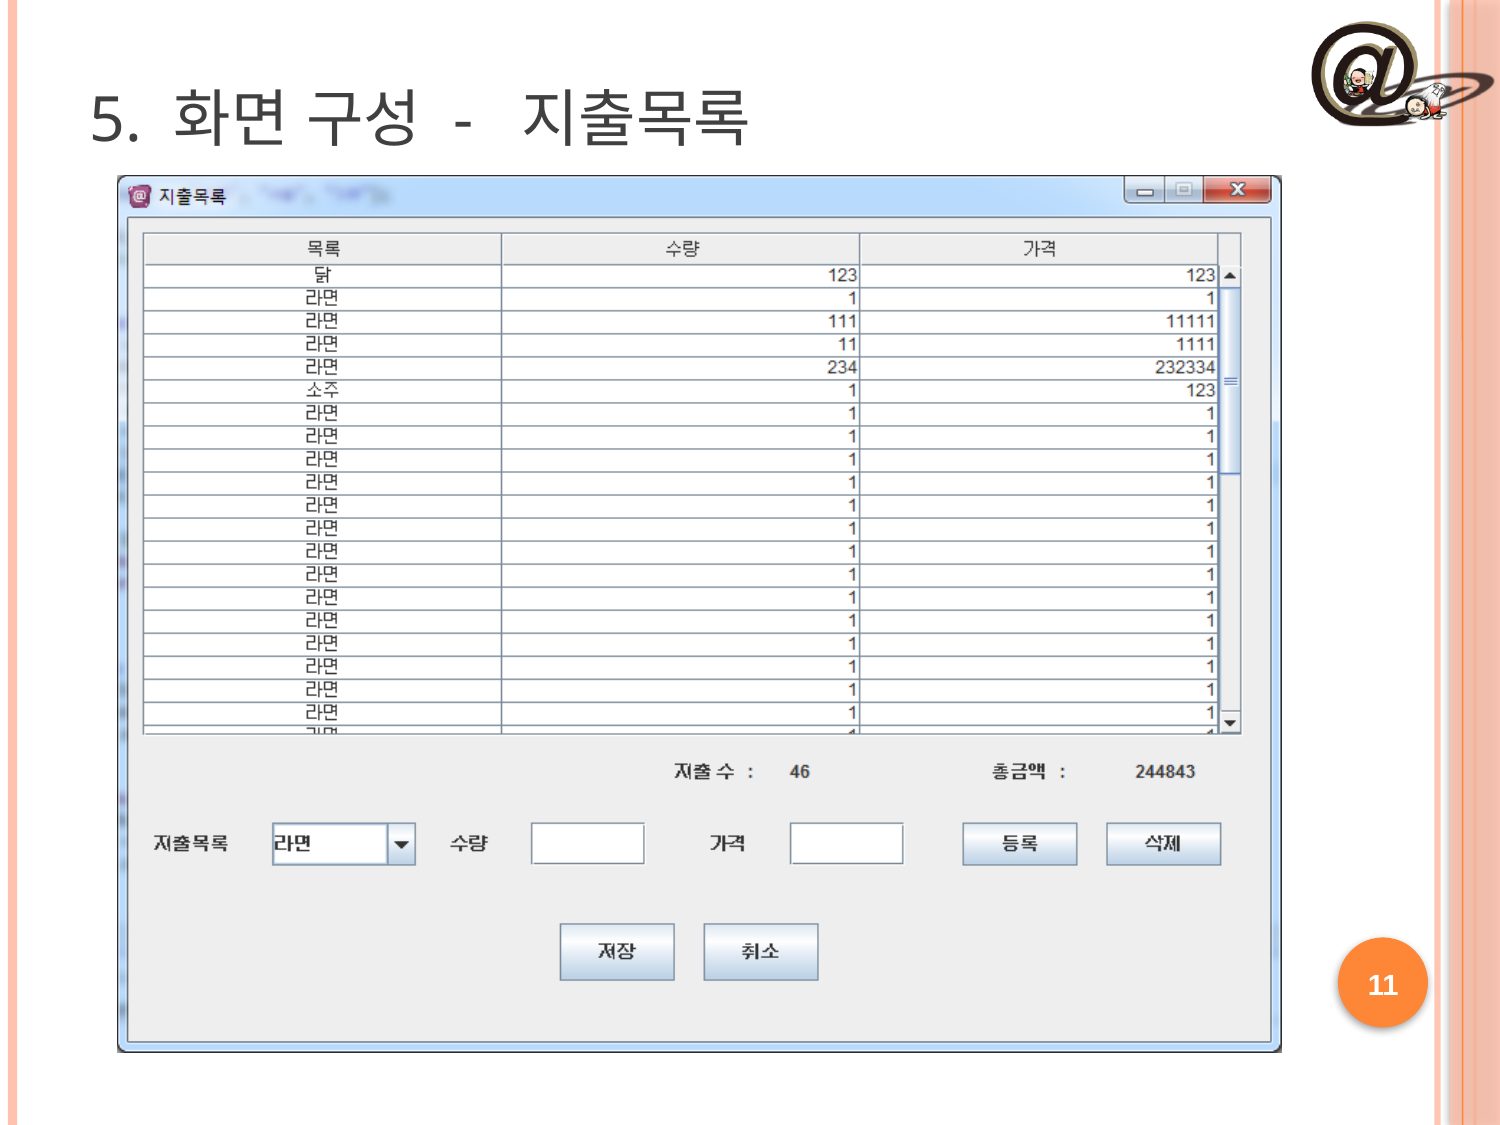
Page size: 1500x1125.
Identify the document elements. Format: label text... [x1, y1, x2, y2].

title 5. 화면 구성 - 지출목록 [75, 45, 1300, 161]
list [1298, 18, 1495, 130]
picture [116, 175, 1283, 1054]
slide_number 11 [1333, 940, 1434, 1027]
